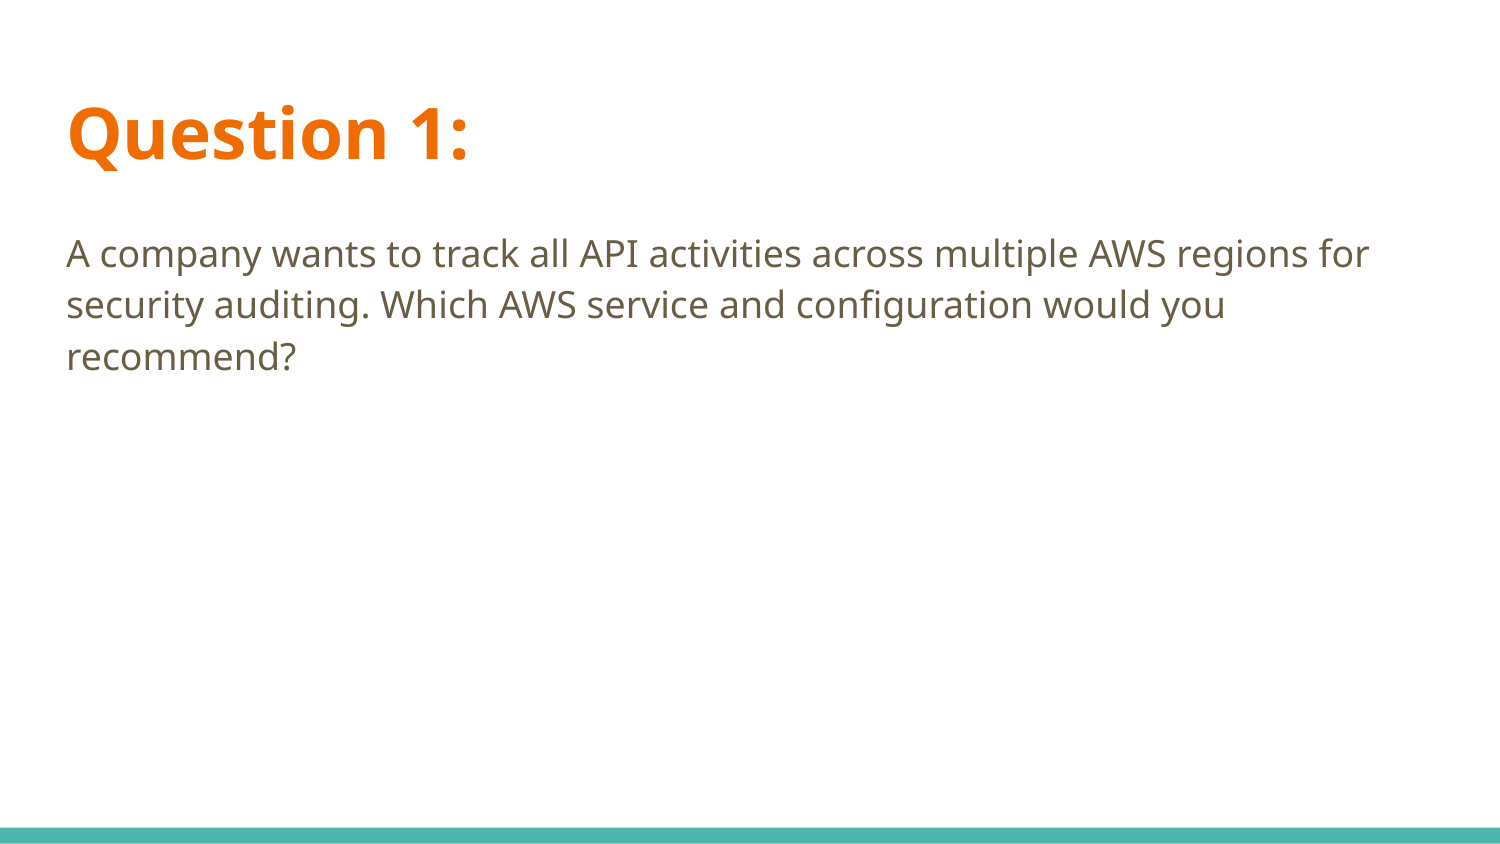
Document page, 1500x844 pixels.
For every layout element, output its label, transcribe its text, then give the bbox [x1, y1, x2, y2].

list A company wants to track all API activities across multiple AWS regions for security auditing. Which AWS service and configuration would you recommend? [51, 207, 1449, 750]
title Question 1: [51, 72, 1449, 189]
